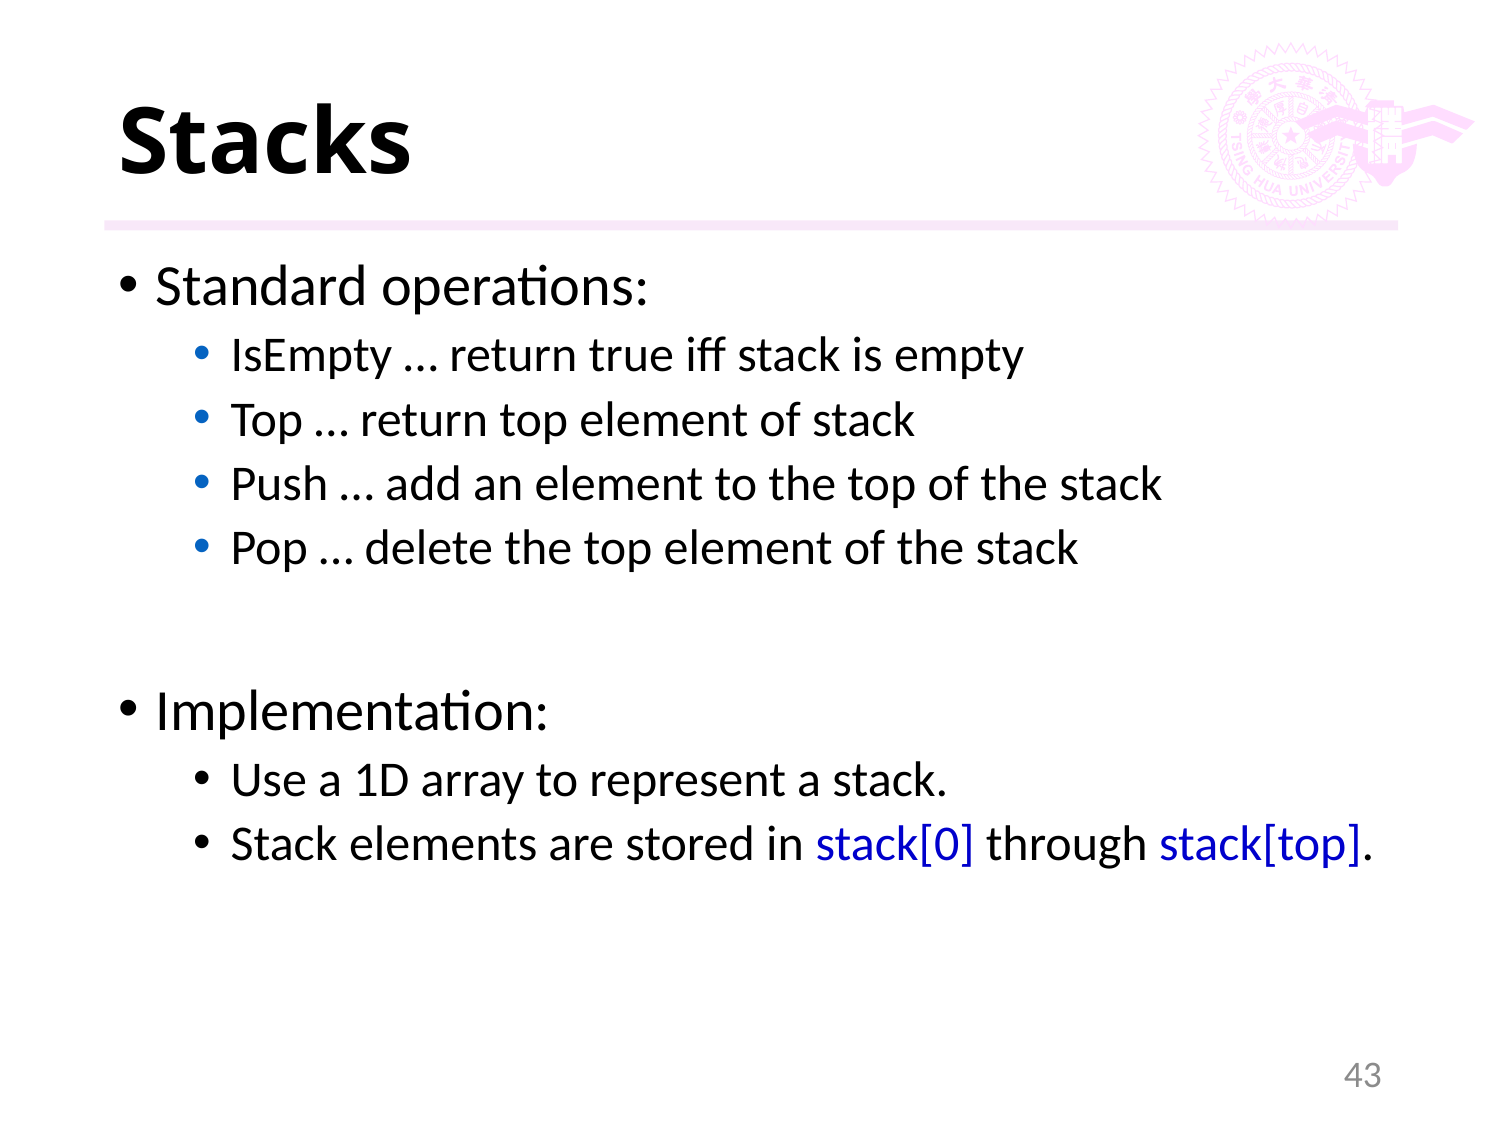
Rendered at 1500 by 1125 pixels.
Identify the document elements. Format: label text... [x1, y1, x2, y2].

slide_number 43 [1059, 1042, 1397, 1103]
title Stacks [103, 59, 1397, 228]
list Standard operations: IsEmpty … return true iff stack is empty Top … return top element of stack Push … add an element to the top of the stack Pop … delete the top element of the stack Implementation: Use a 1D array to represent a stack. Stack elements are stored in stack[0] through stack[top]. [103, 247, 1397, 1014]
